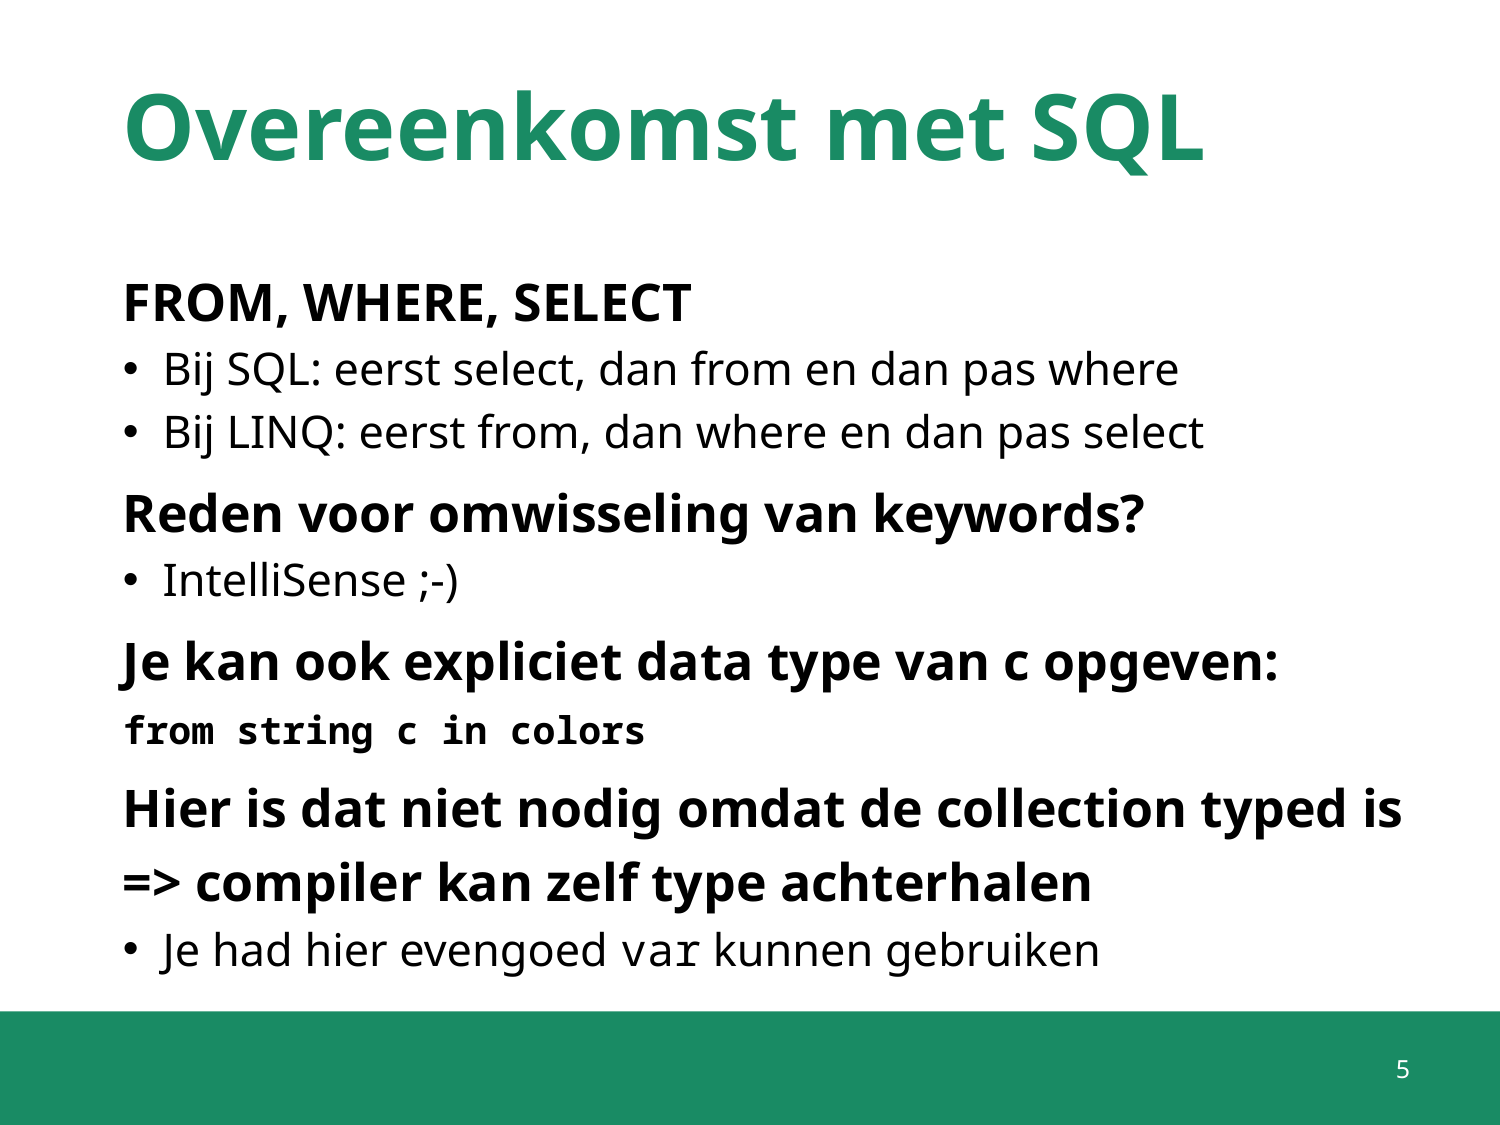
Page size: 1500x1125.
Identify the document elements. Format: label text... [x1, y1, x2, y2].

slide_number 5 [1338, 1040, 1425, 1101]
list FROM, WHERE, SELECT Bij SQL: eerst select, dan from en dan pas where Bij LINQ: eerst from, dan where en dan pas select Reden voor omwisseling van keywords? IntelliSense ;-) Je kan ook expliciet data type van c opgeven: from string c in colors Hier is dat niet nodig omdat de collection typed is => compiler kan zelf type achterhalen Je had hier evengoed var kunnen gebruiken [107, 249, 1425, 993]
title Overeenkomst met SQL [107, 30, 1425, 218]
